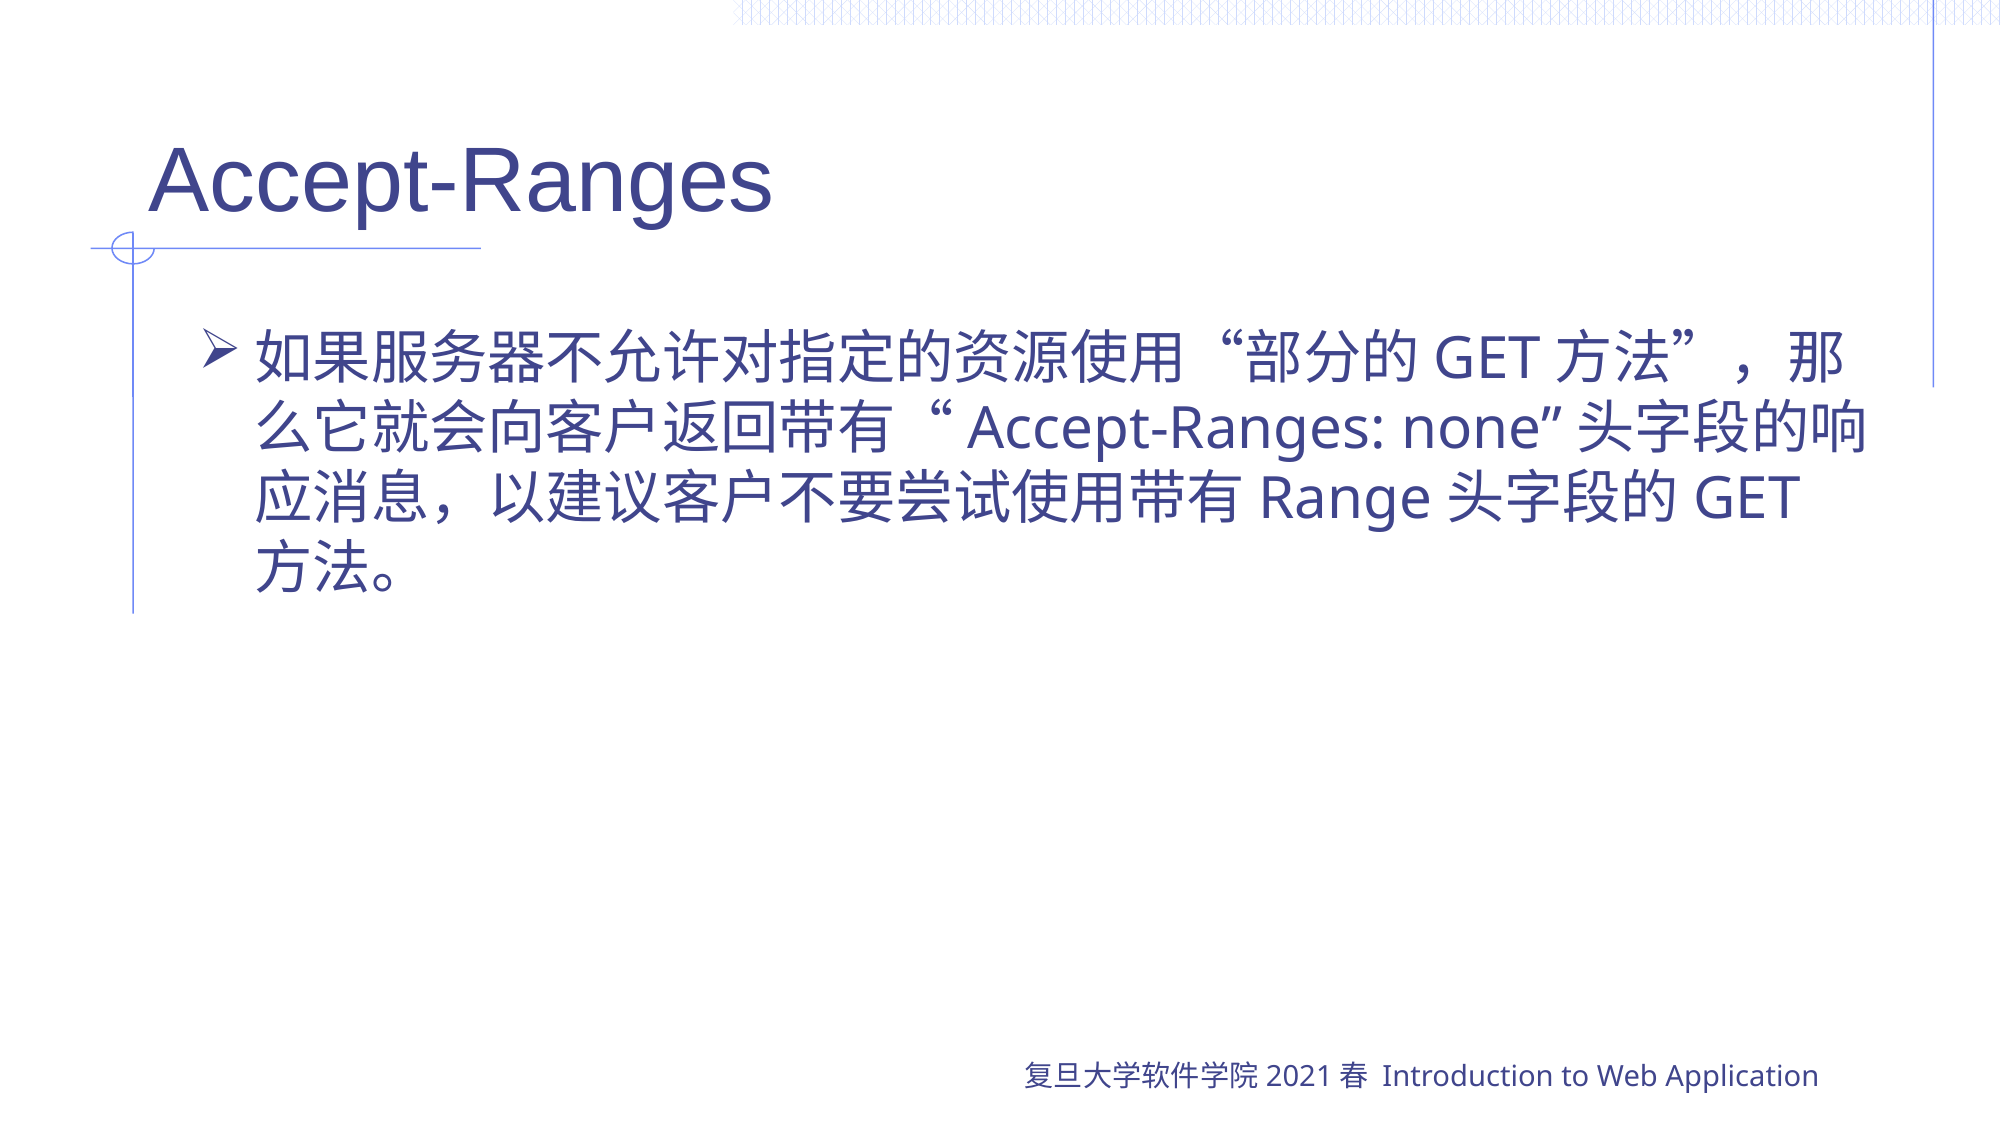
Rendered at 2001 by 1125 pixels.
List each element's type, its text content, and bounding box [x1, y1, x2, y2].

title Accept-Ranges [133, 50, 1834, 238]
list 如果服务器不允许对指定的资源使用“部分的GET方法”，那么它就会向客户返回带有“Accept-Ranges: none”头字段的响应消息，以建议客户不要尝试使用带有Range头字段的GET方法。 [183, 312, 1884, 988]
